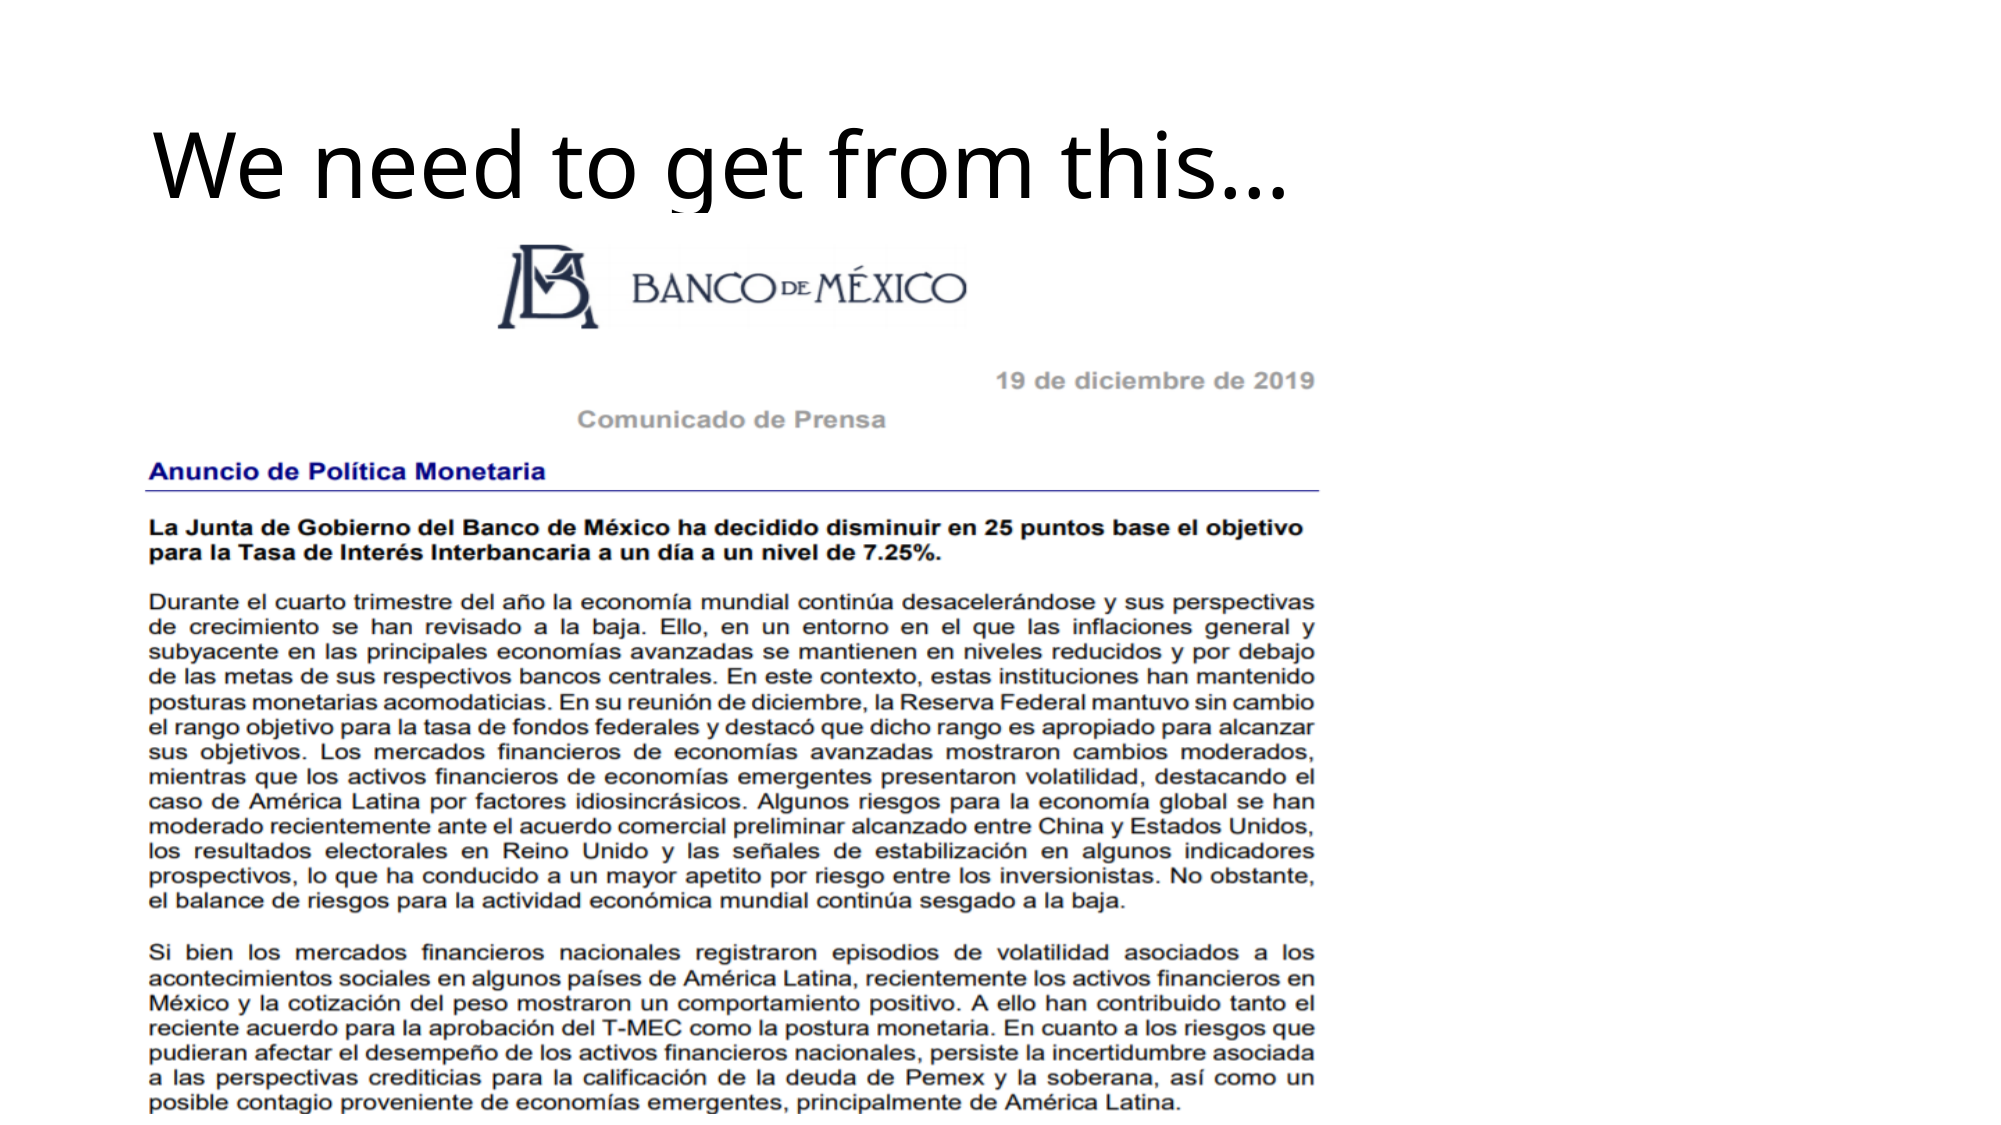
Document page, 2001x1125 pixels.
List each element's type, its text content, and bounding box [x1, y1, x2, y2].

title We need to get from this… [137, 59, 1863, 278]
picture [80, 213, 1365, 1114]
